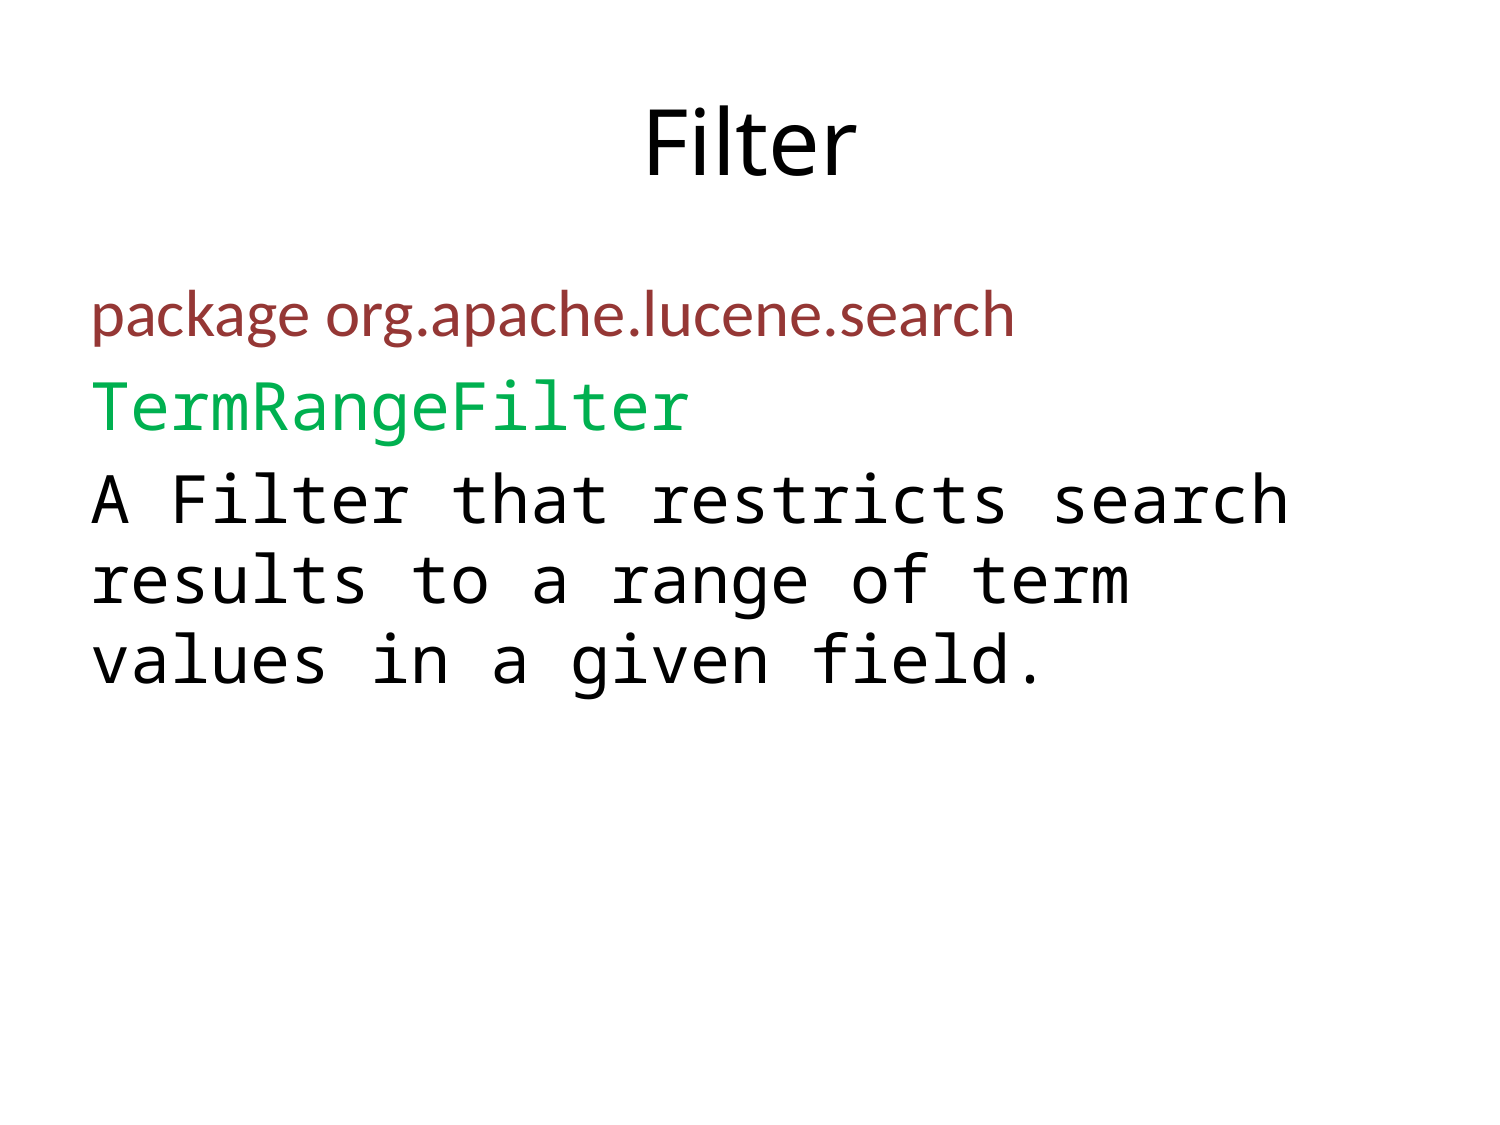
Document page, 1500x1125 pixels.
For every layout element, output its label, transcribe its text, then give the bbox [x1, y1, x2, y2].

list package org.apache.lucene.search TermRangeFilter A Filter that restricts search results to a range of term values in a given field. [75, 262, 1425, 1005]
title Filter [75, 45, 1425, 233]
